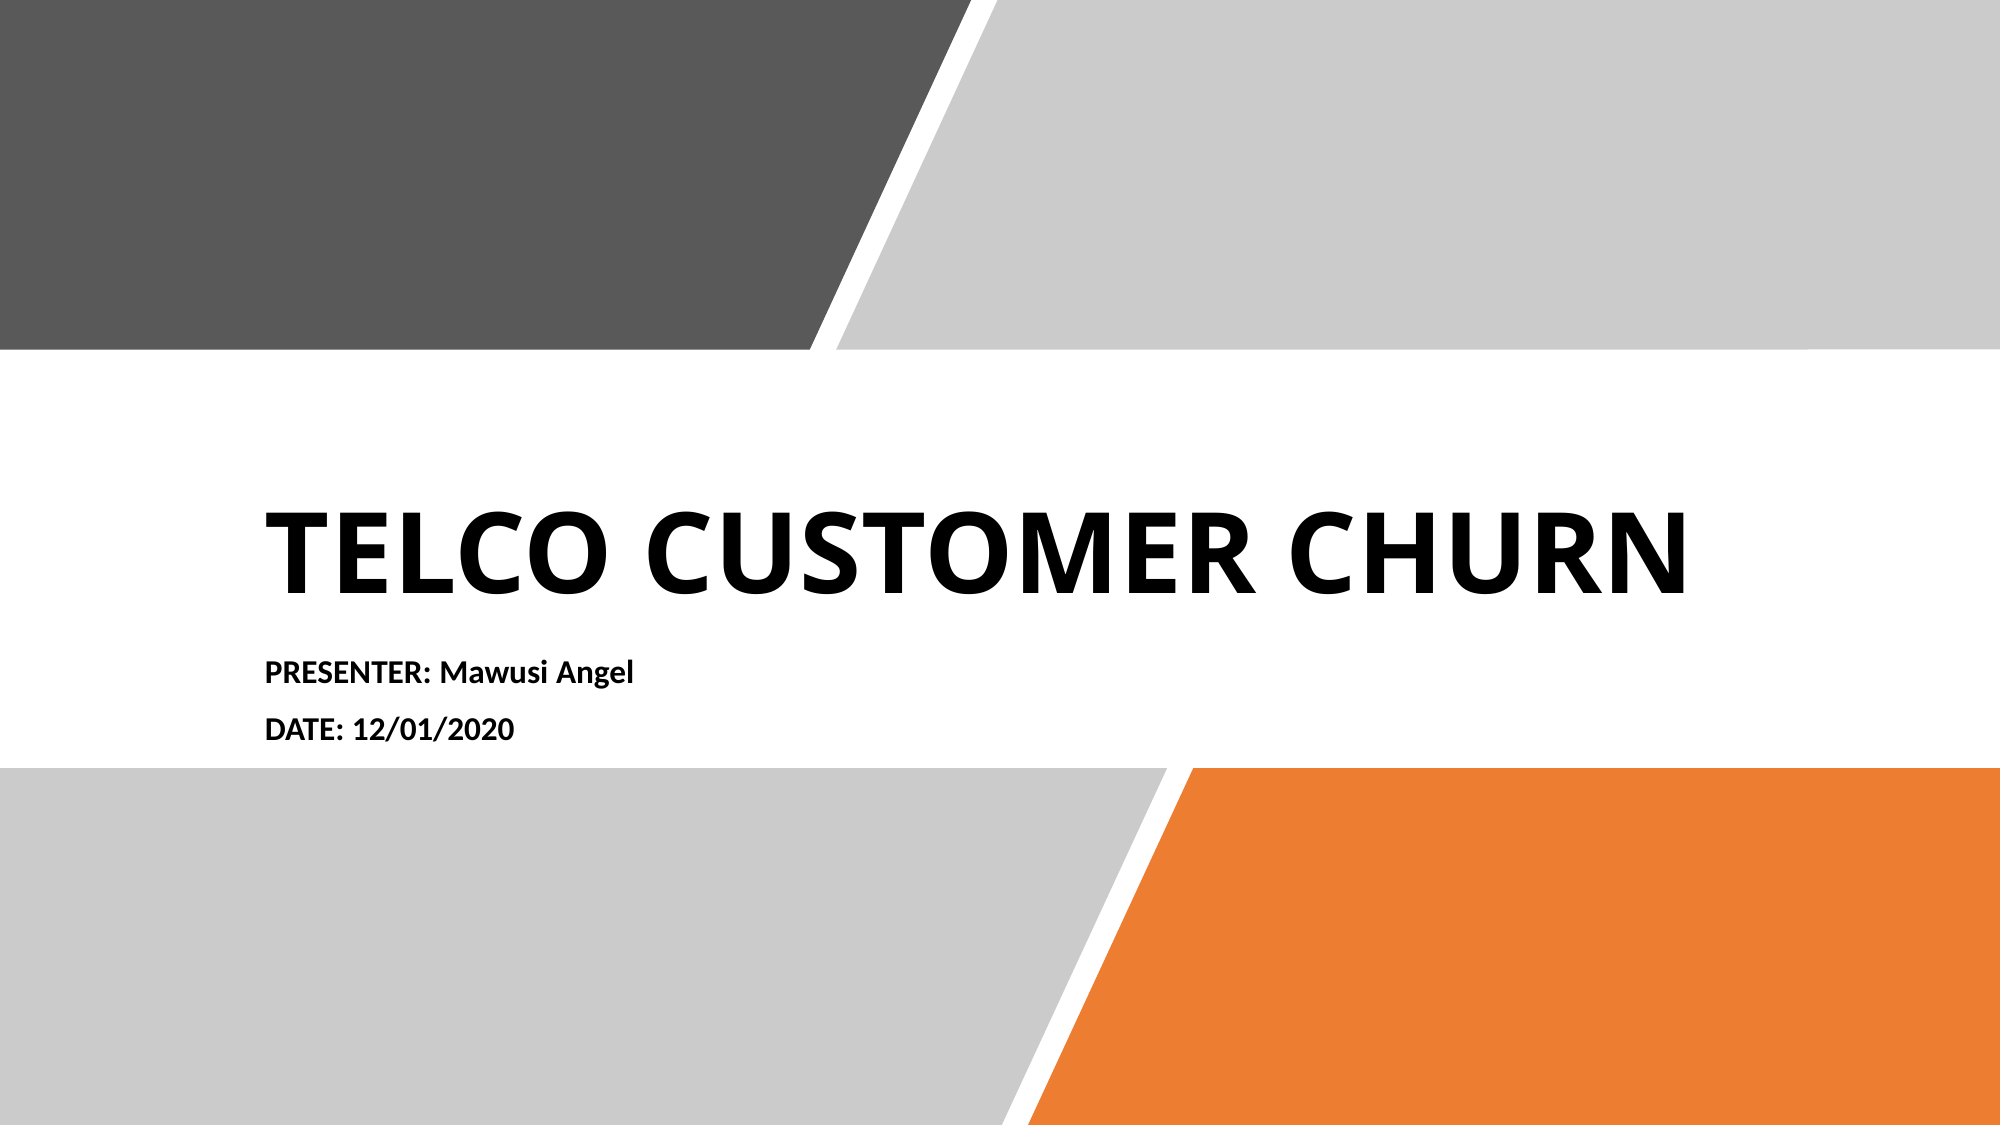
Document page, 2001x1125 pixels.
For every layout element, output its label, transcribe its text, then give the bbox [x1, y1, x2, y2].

text_box [1007, 767, 1192, 1125]
text_box [0, 767, 1169, 1125]
text_box [834, 0, 2000, 351]
list PRESENTER: Mawusi Angel DATE: 12/01/2020 [249, 647, 1750, 742]
text_box [1026, 767, 2000, 1125]
title TELCO CUSTOMER CHURN [249, 368, 1750, 625]
text_box [0, 0, 973, 351]
